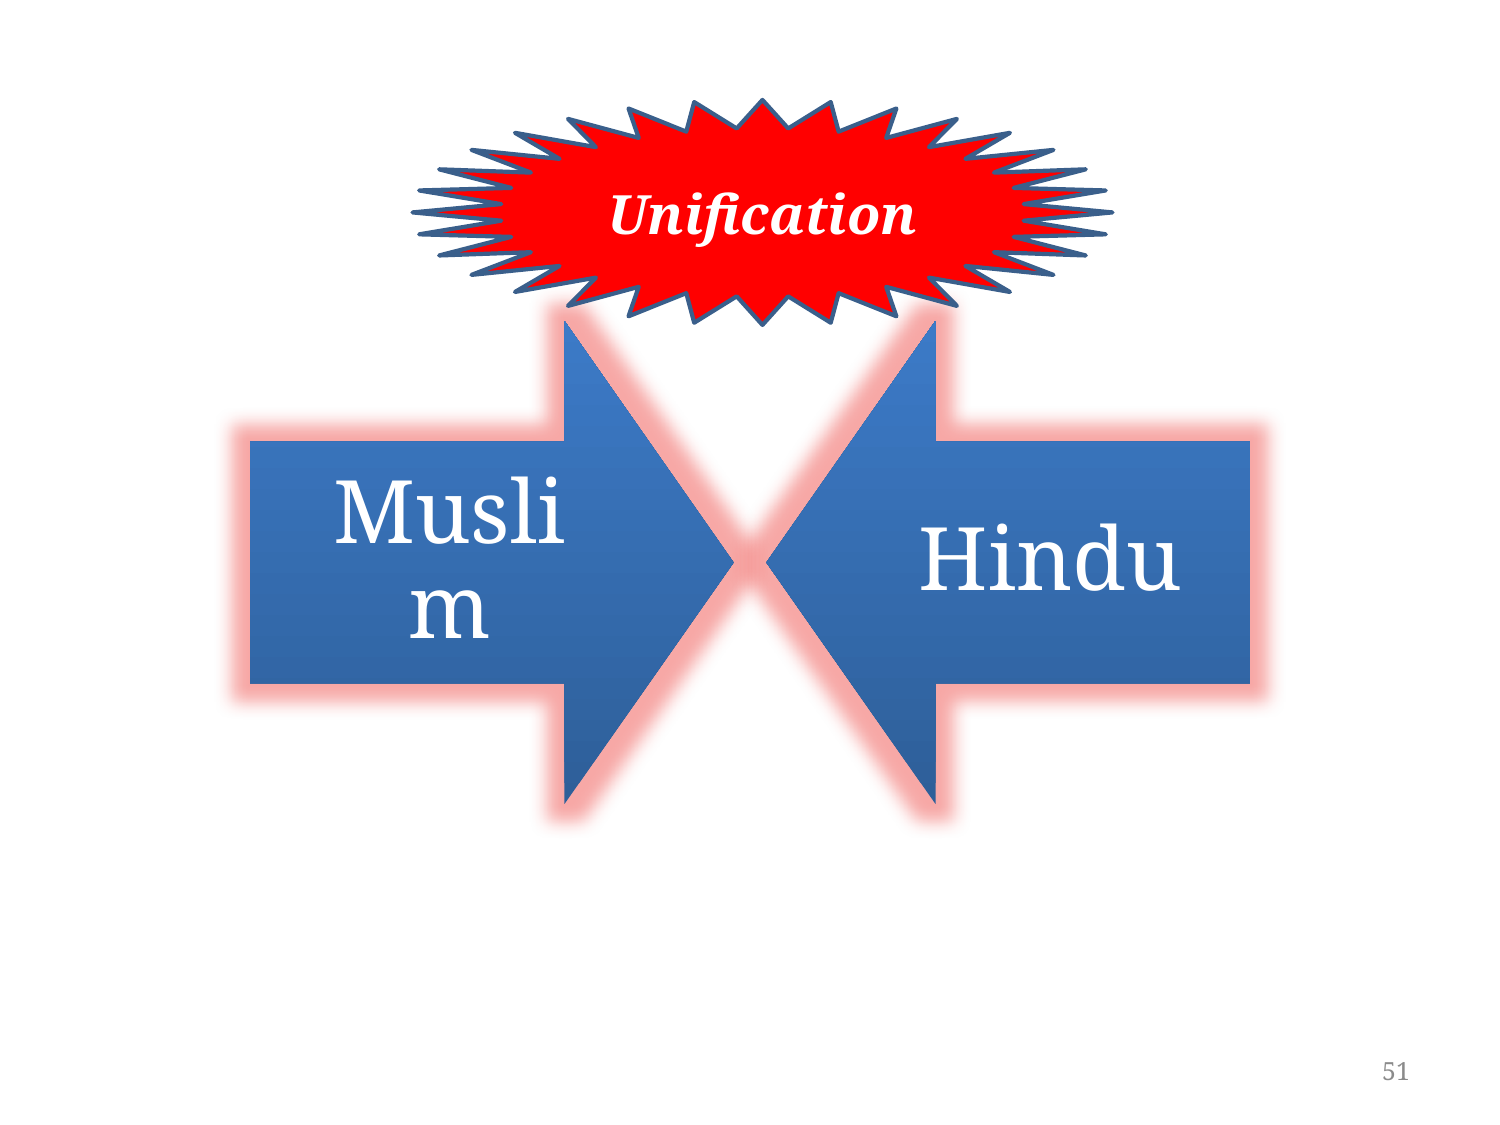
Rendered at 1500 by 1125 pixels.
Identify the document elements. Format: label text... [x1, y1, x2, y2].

text_box Unification [410, 97, 1115, 227]
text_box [249, 228, 1251, 897]
slide_number 51 [1074, 1042, 1425, 1103]
